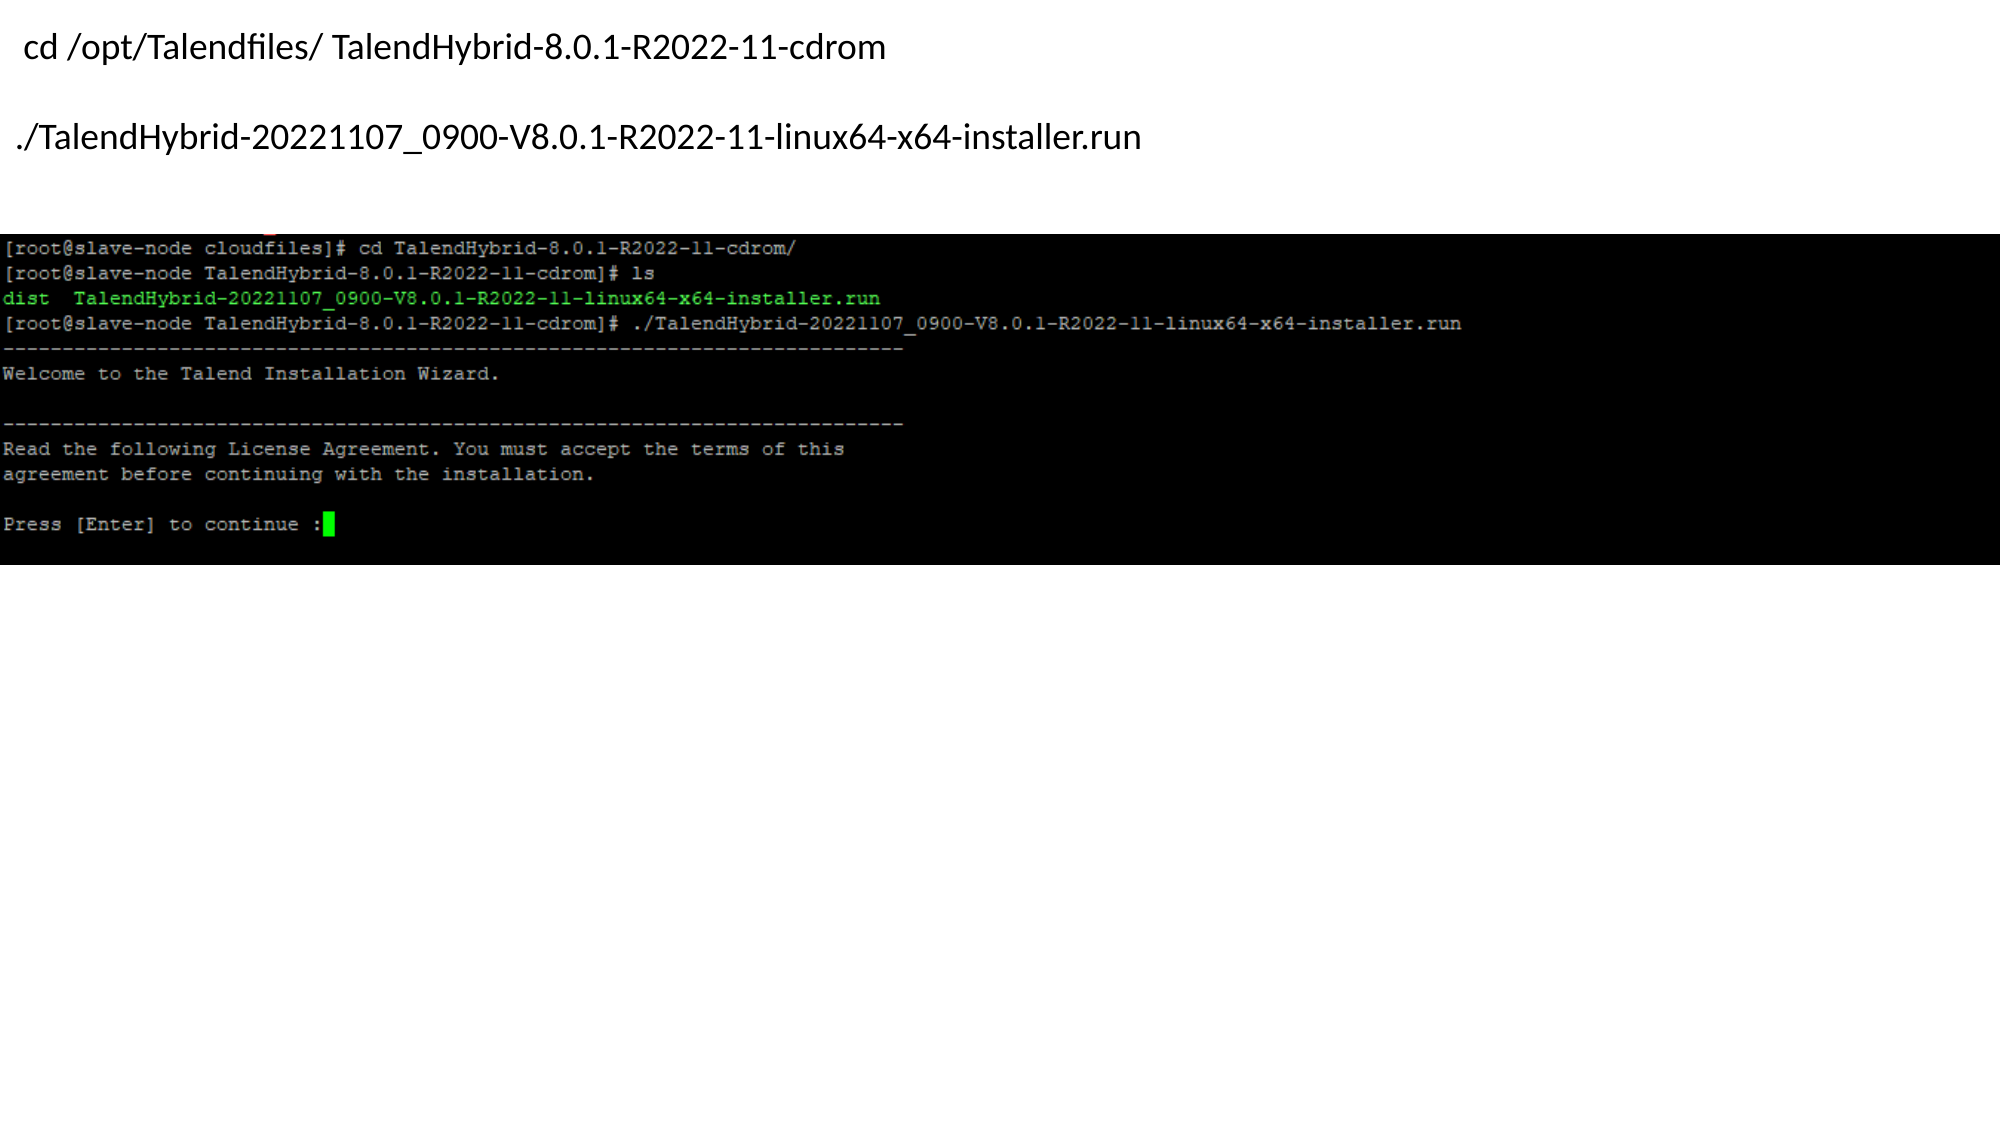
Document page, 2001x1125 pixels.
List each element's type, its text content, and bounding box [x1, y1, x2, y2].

picture [0, 234, 2000, 565]
text_box cd /opt/Talendfiles/ TalendHybrid-8.0.1-R2022-11-cdrom ./TalendHybrid-20221107_0900-V8.0.1-R2022-11-linux64-x64-installer.run [0, 14, 2000, 234]
